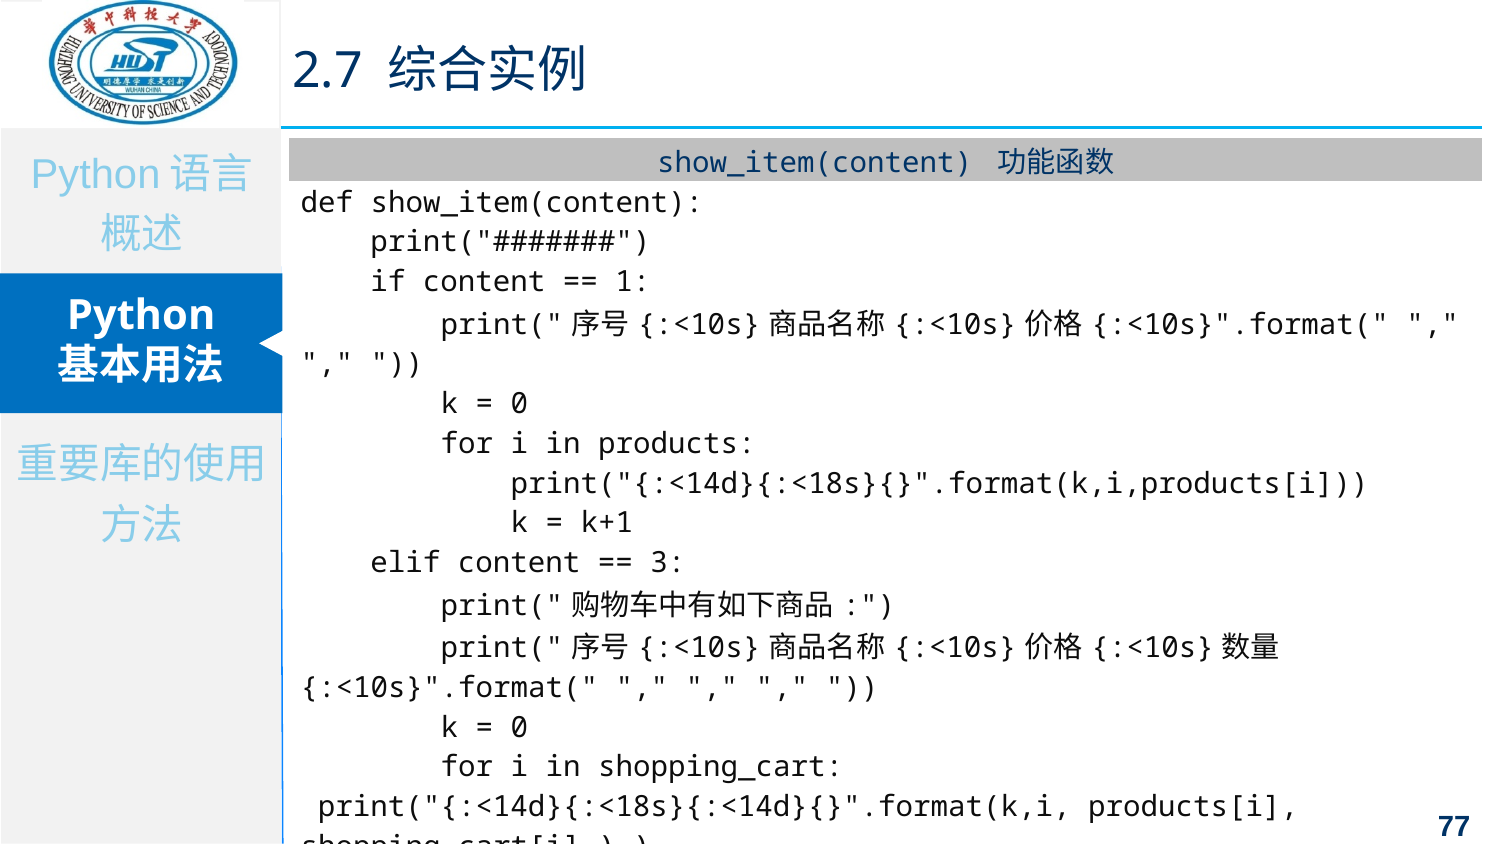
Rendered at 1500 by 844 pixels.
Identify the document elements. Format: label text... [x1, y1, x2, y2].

table_cell def show_item(content): print("#######") if content == 1: print("序号{:<10s}商品名称{:<10s}价格{:<10s}".format(" "," "," ")) k = 0 for i in products: print("{:<14d}{:<18s}{}".format(k,i,products[i])) k = k+1 elif content == 3: print("购物车中有如下商品:") print("序号{:<10s}商品名称{:<10s}价格{:<10s}数量{:<10s}".format(" "," "," "," ")) k = 0 for i in shopping_cart: print("{:<14d}{:<18s}{:<14d}{}".format(k,i, products[i], shopping_cart[i] ) ) k = k+1 [289, 181, 1482, 844]
picture [42, 0, 244, 128]
text_box 2.7 综合实例 [277, 0, 1483, 127]
table_header show_item(content) 功能函数 [289, 138, 1482, 181]
